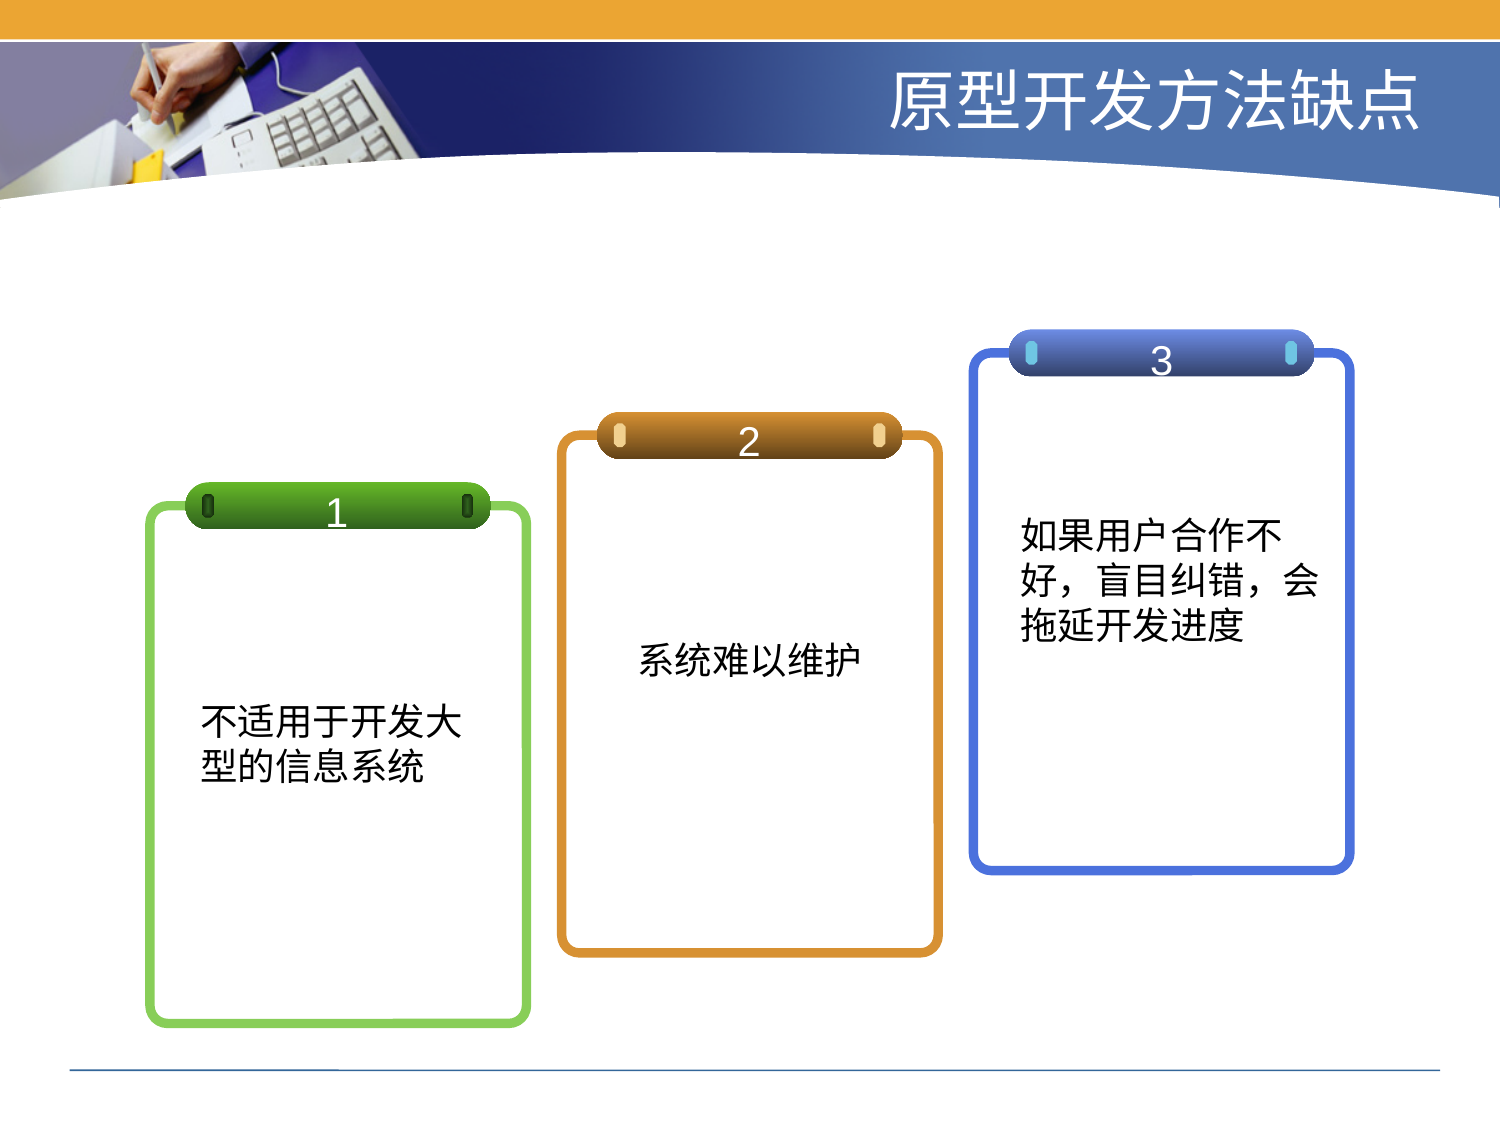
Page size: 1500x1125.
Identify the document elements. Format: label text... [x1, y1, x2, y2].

text_box 原型开发方法缺点 [412, 48, 1438, 149]
picture [0, 42, 1500, 199]
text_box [149, 326, 1351, 1024]
footer [975, 1069, 1450, 1119]
